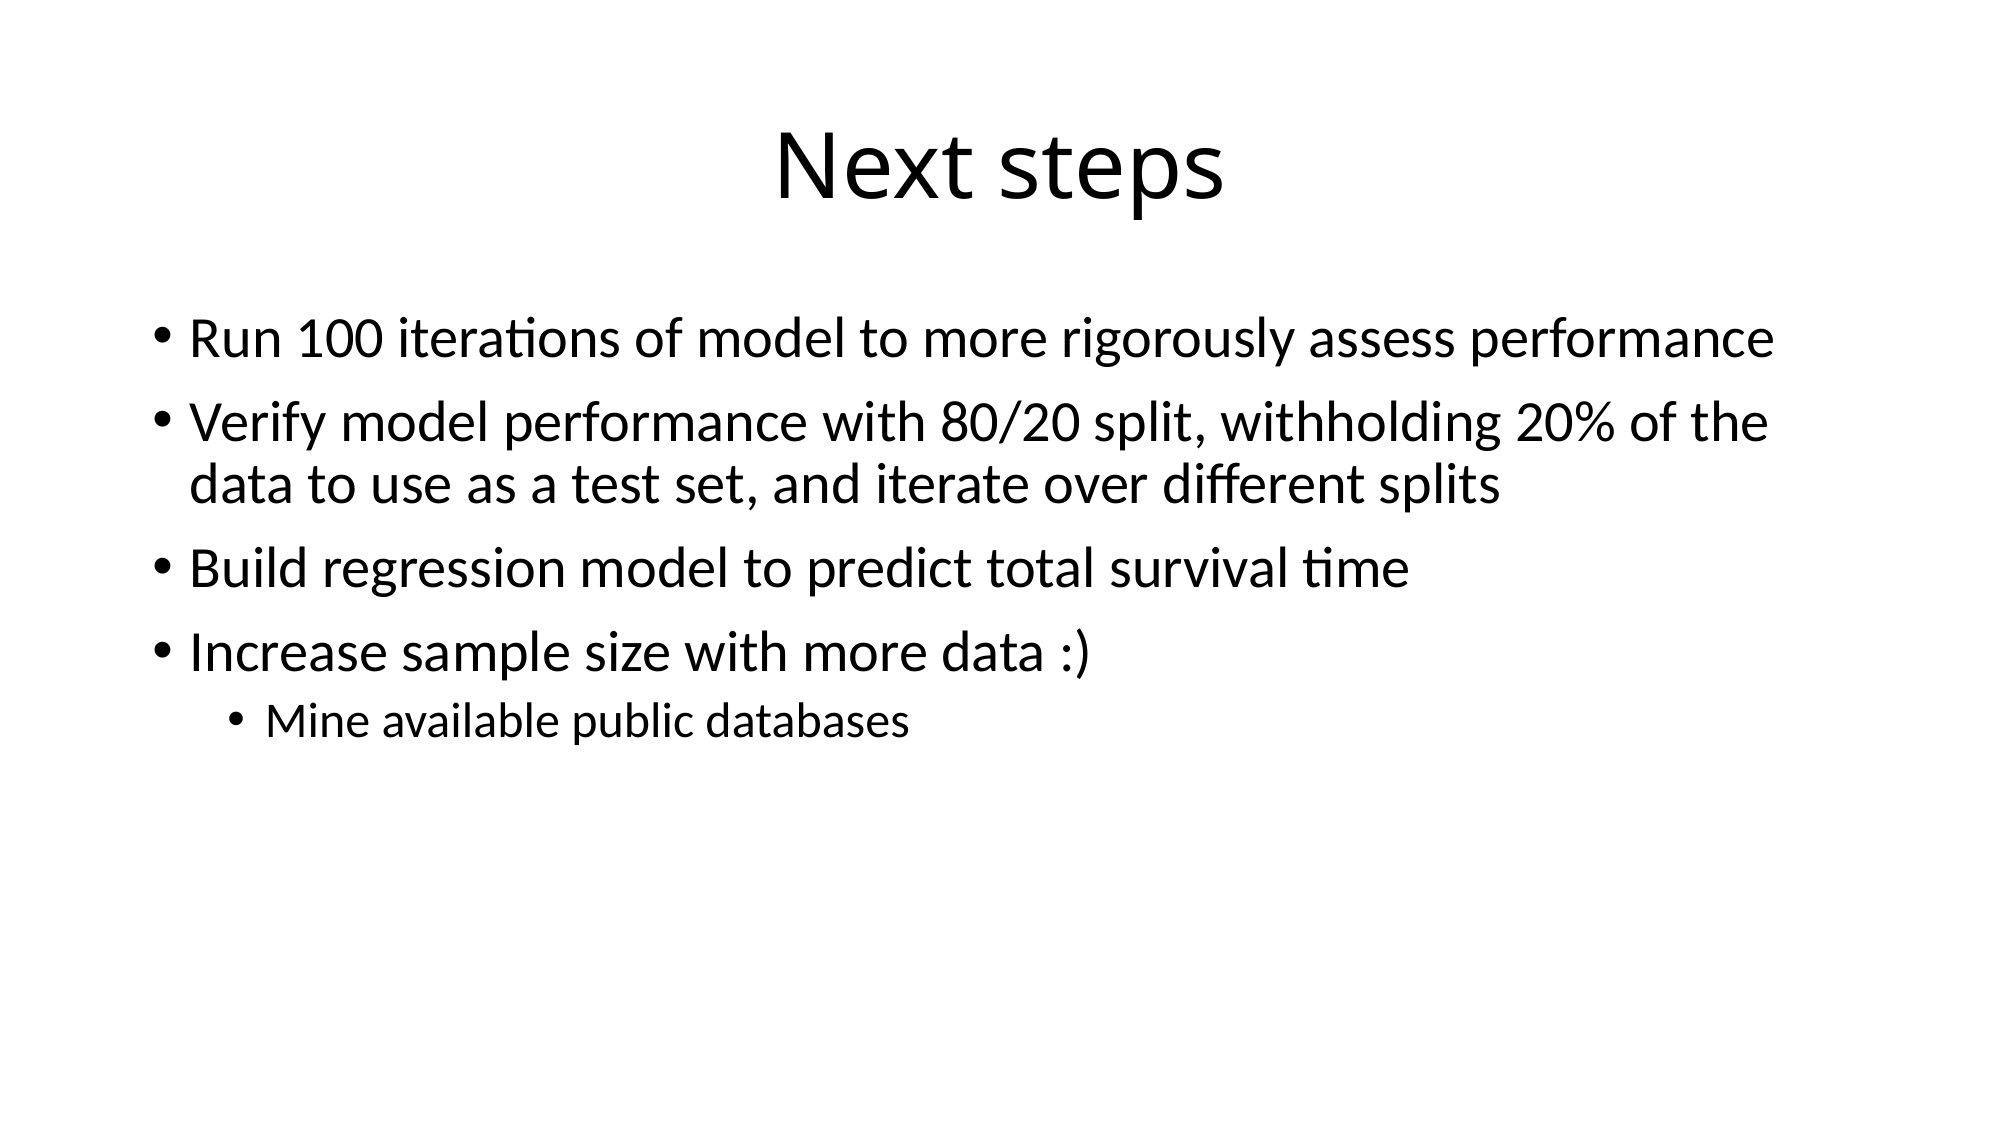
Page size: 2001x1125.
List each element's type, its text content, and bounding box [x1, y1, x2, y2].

list Run 100 iterations of model to more rigorously assess performance Verify model performance with 80/20 split, withholding 20% of the data to use as a test set, and iterate over different splits Build regression model to predict total survival time Increase sample size with more data :) Mine available public databases [137, 299, 1863, 1014]
title Next steps [137, 59, 1863, 278]
